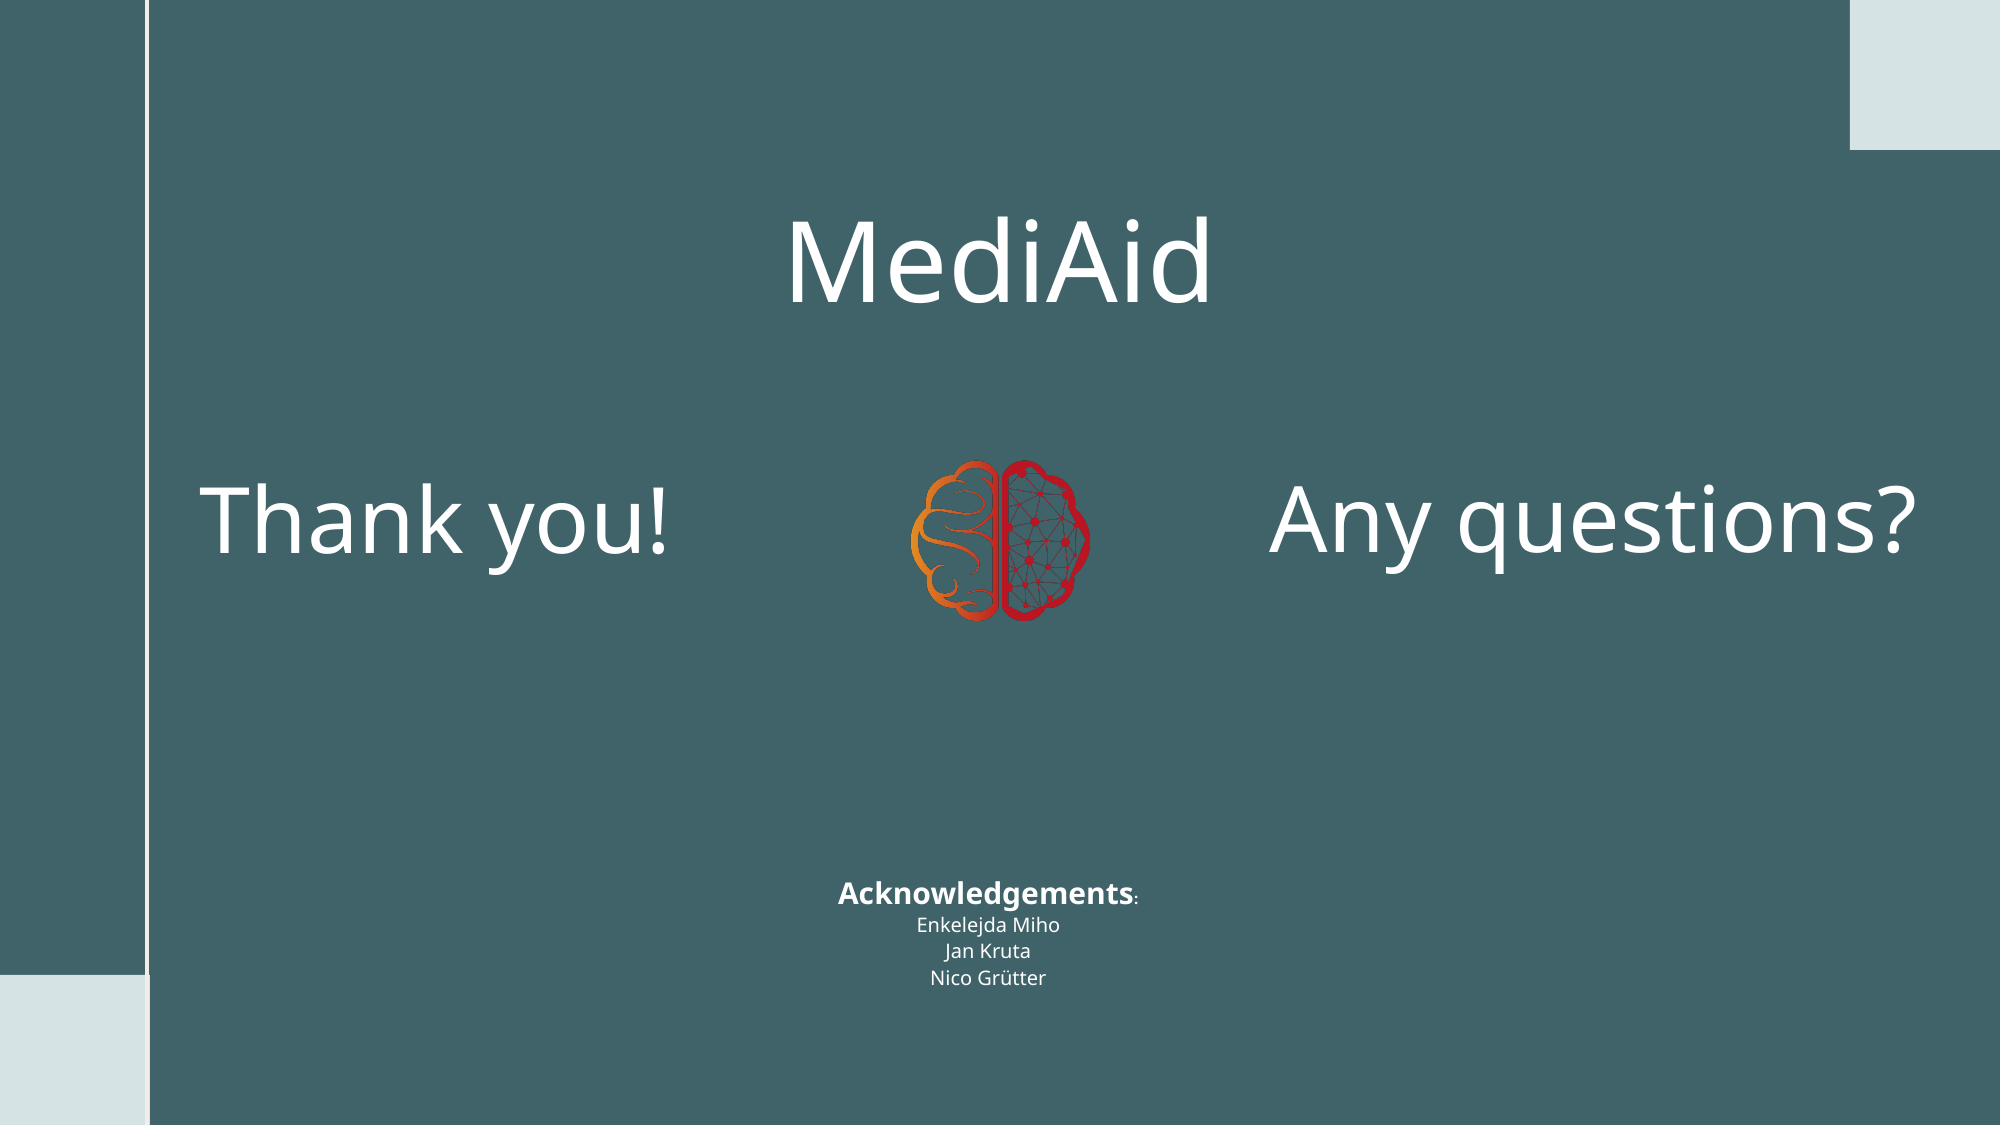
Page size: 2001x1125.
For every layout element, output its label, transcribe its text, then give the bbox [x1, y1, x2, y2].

text_box Acknowledgements: Enkelejda Miho Jan Kruta Nico Grütter [623, 866, 1354, 1005]
text_box Thank you! [184, 442, 698, 581]
title MediAid [682, 151, 1318, 334]
text_box Any questions? [1255, 465, 2000, 605]
picture [910, 460, 1090, 621]
